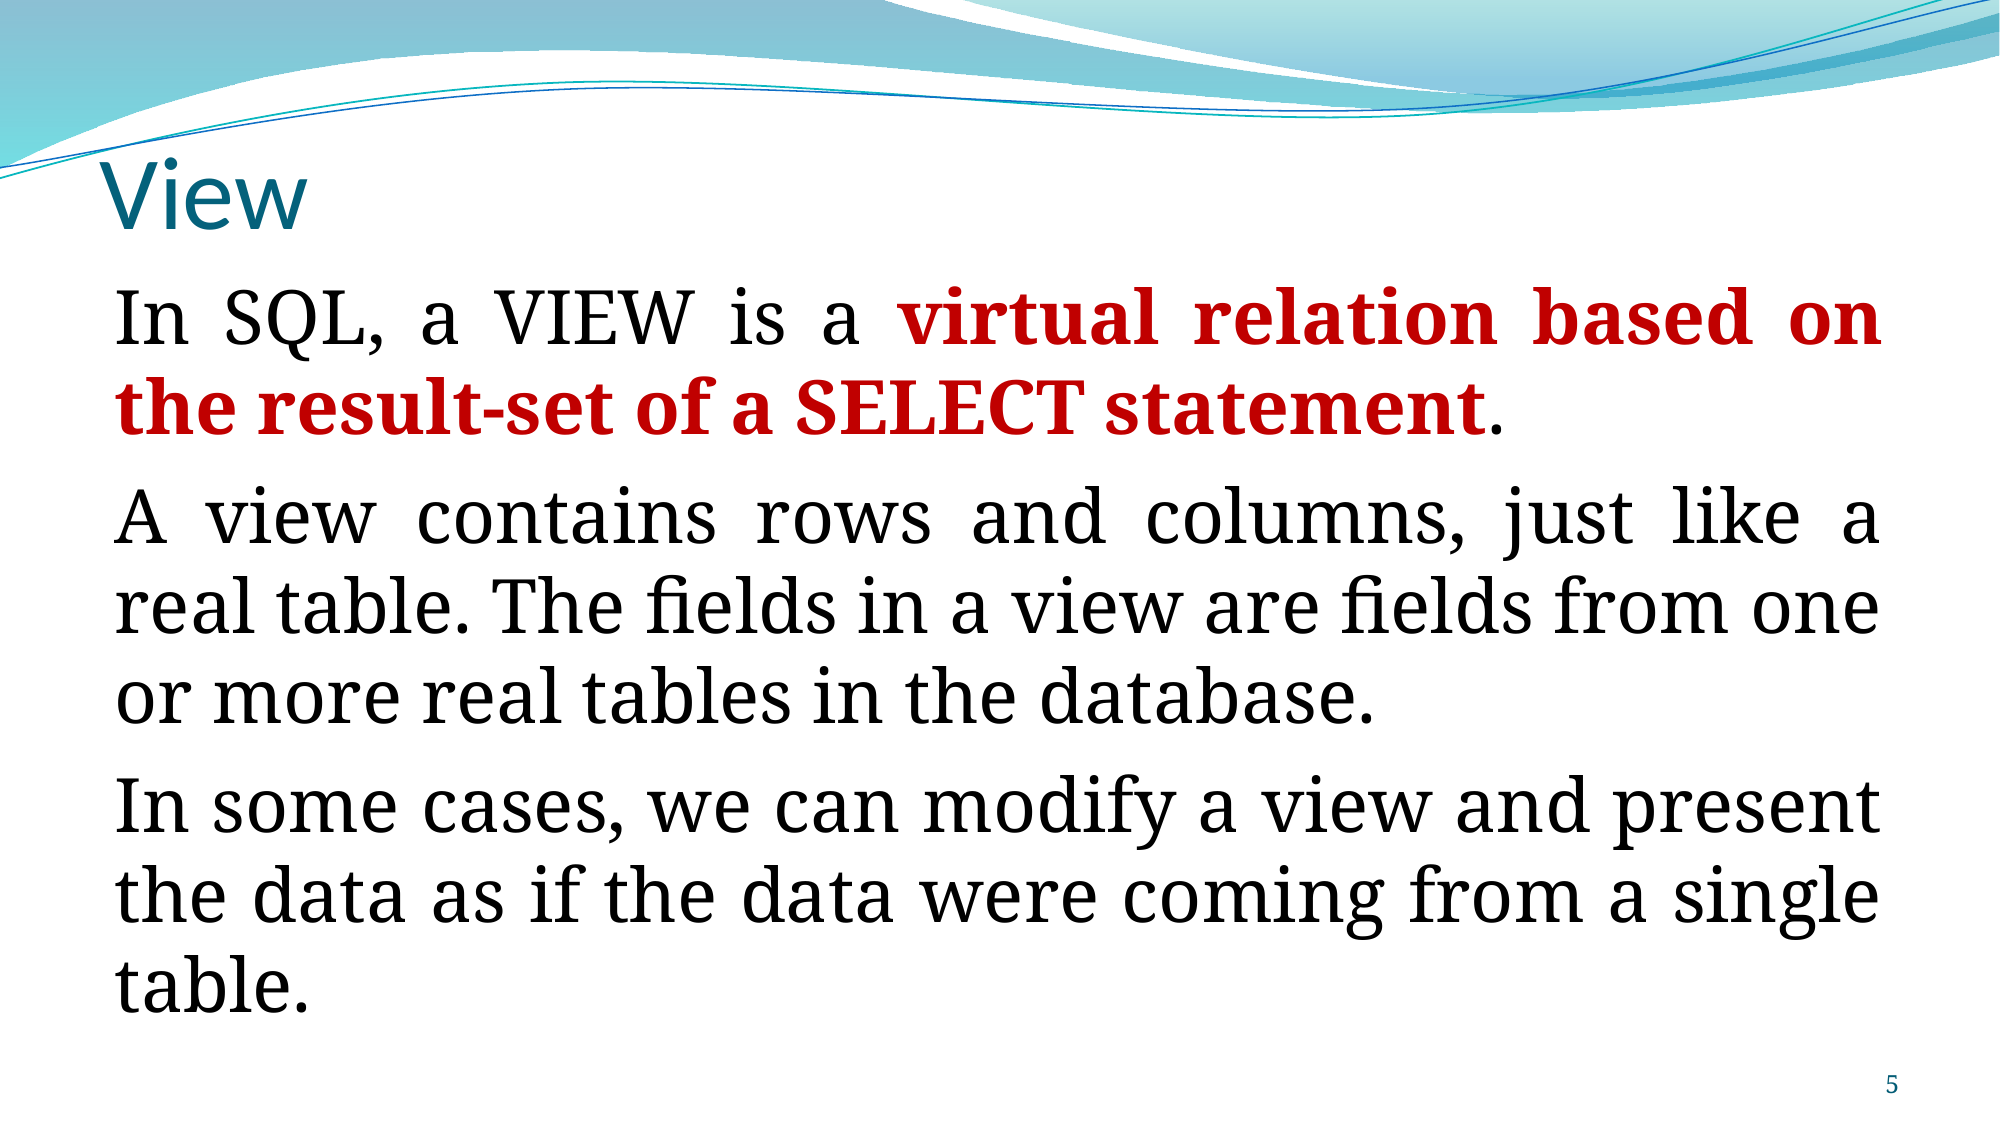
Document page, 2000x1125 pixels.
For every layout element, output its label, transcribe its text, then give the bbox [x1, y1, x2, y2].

list In SQL, a VIEW is a virtual relation based on the result-set of a SELECT statement. A view contains rows and columns, just like a real table. The fields in a view are fields from one or more real tables in the database. In some cases, we can modify a view and present the data as if the data were coming from a single table. [99, 262, 1900, 1075]
title View [99, 115, 1900, 250]
slide_number 5 [1732, 1042, 1900, 1103]
